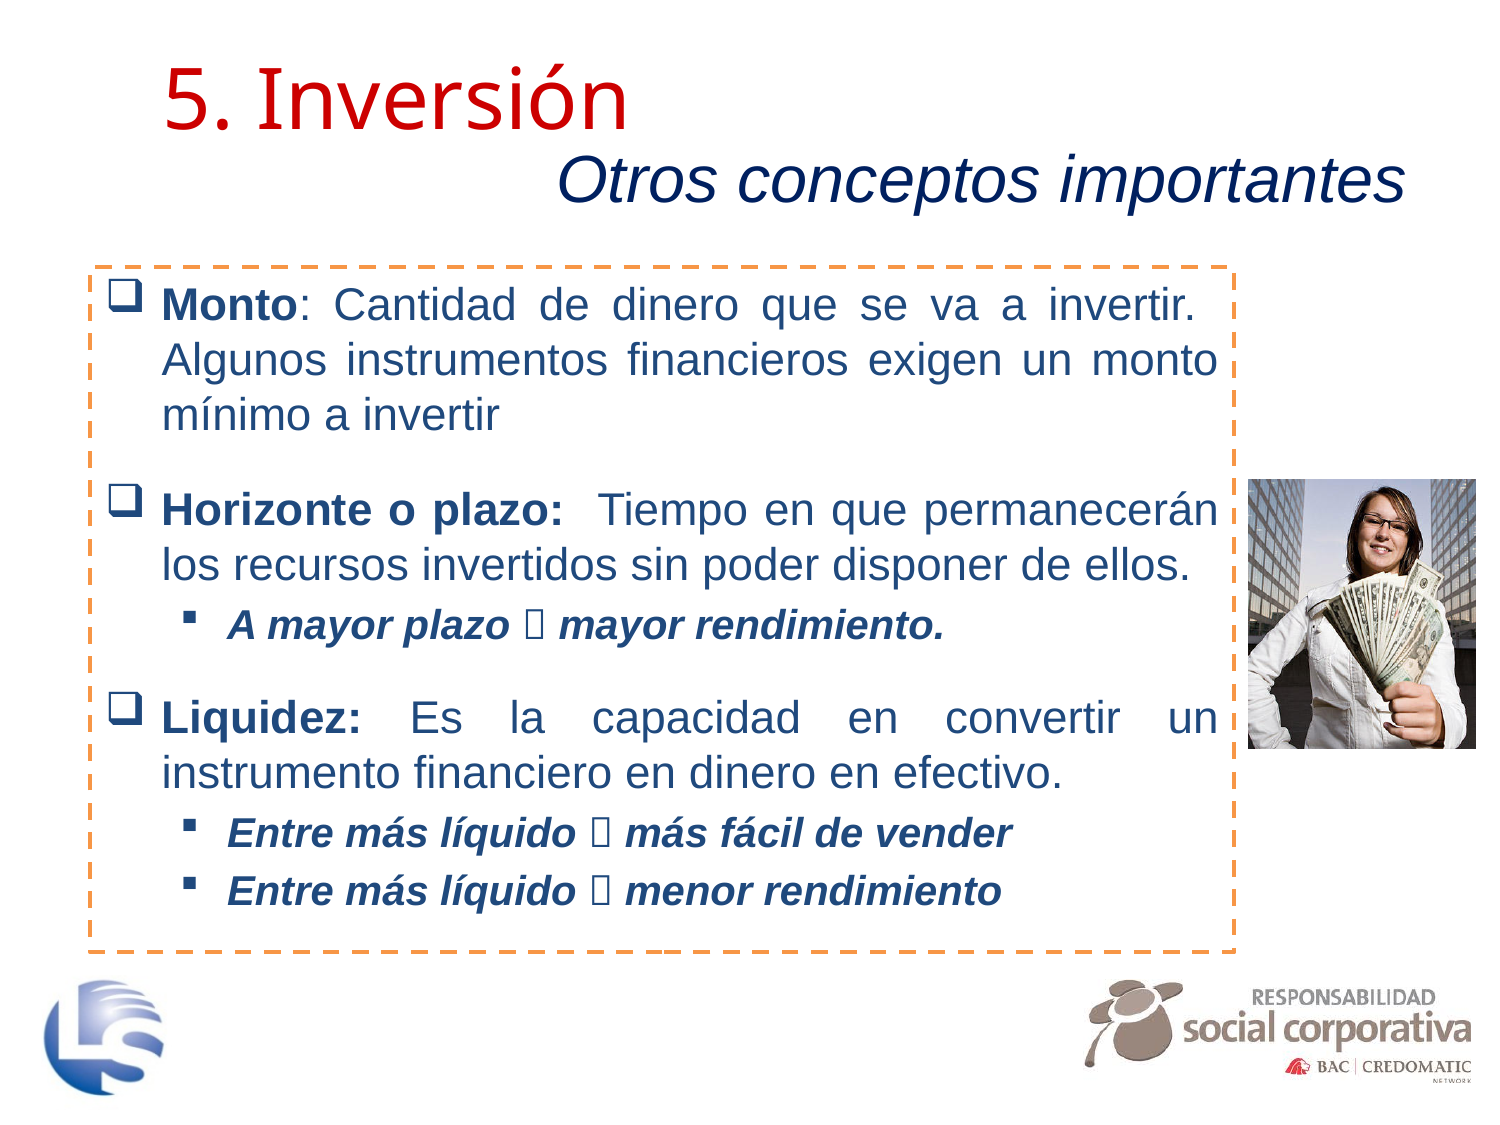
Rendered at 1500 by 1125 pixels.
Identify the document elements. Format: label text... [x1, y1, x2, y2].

picture [1248, 479, 1476, 750]
picture [40, 975, 172, 1110]
title 5. Inversión [147, 31, 652, 160]
picture [1083, 978, 1471, 1083]
list Monto: Cantidad de dinero que se va a invertir. Algunos instrumentos financieros exigen un monto mínimo a invertir Horizonte o plazo: Tiempo en que permanecerán los recursos invertidos sin poder disponer de ellos. A mayor plazo  mayor rendimiento. Liquidez: Es la capacidad en convertir un instrumento financiero en dinero en efectivo. Entre más líquido  más fácil de vender Entre más líquido  menor rendimiento [88, 265, 1236, 954]
text_box Otros conceptos importantes [419, 132, 1424, 220]
